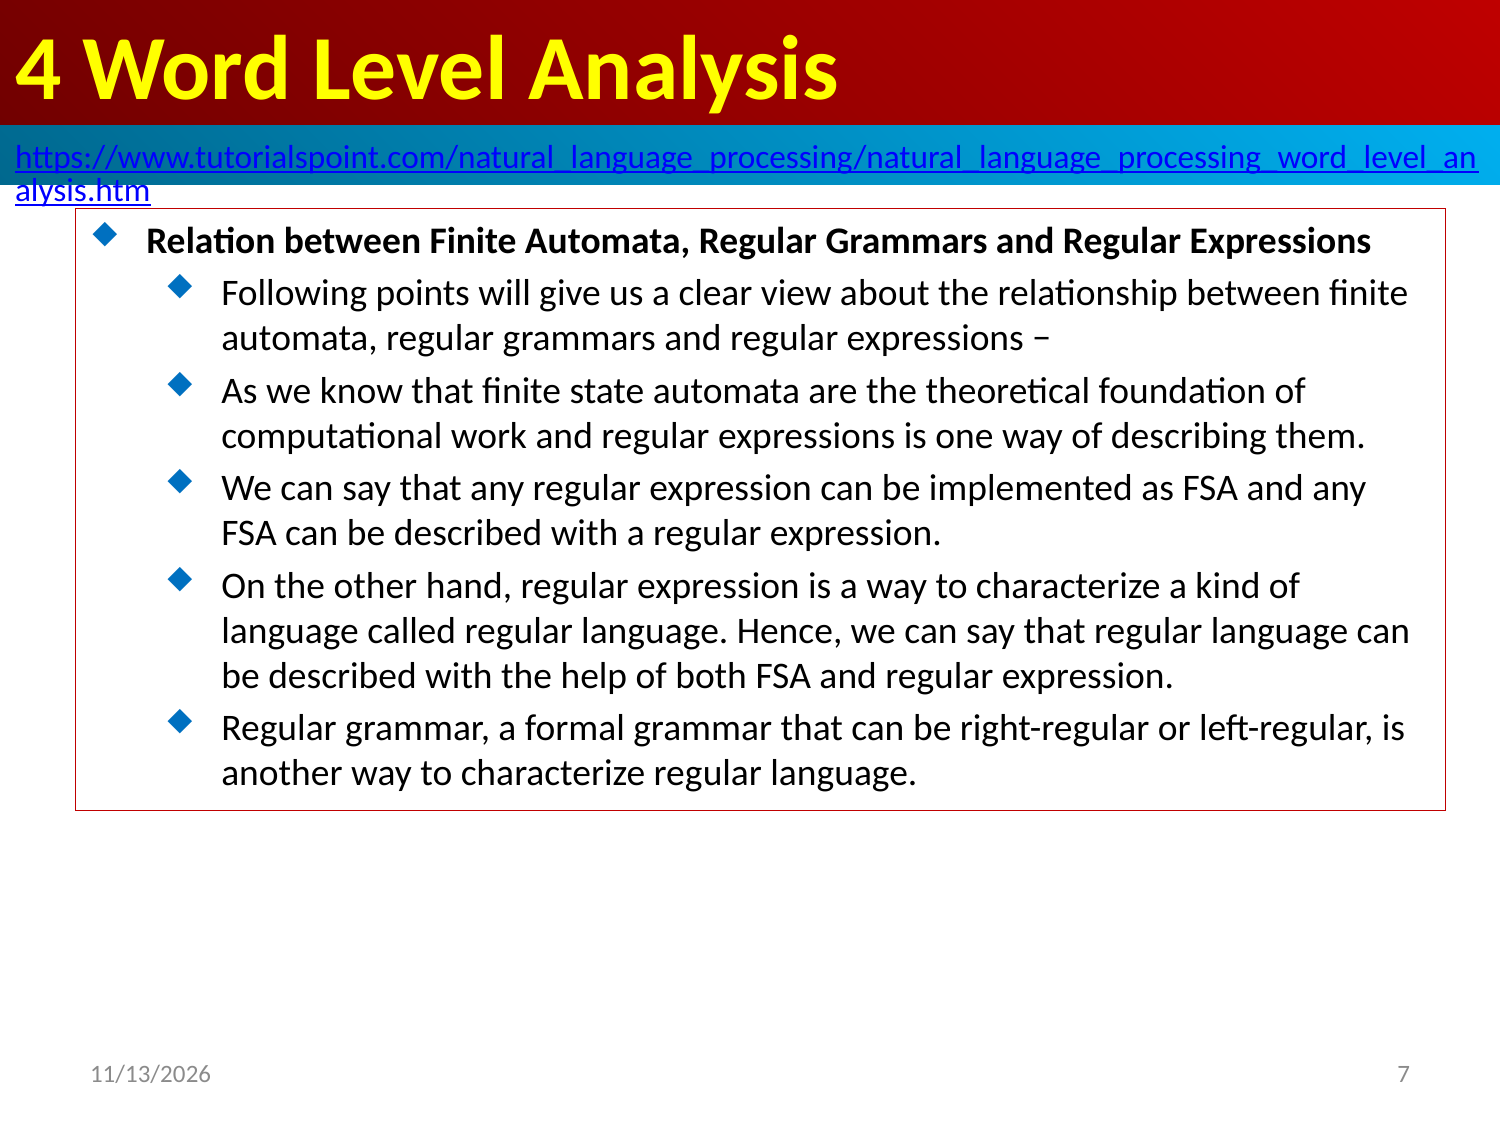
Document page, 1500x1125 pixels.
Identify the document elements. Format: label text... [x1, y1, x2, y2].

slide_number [75, 1042, 425, 1103]
title 4 Word Level Analysis [0, 0, 1500, 125]
subtitle Relation between Finite Automata, Regular Grammars and Regular Expressions Following points will give us a clear view about the relationship between finite automata, regular grammars and regular expressions − As we know that finite state automata are the theoretical foundation of computational work and regular expressions is one way of describing them. We can say that any regular expression can be implemented as FSA and any FSA can be described with a regular expression. On the other hand, regular expression is a way to characterize a kind of language called regular language. Hence, we can say that regular language can be described with the help of both FSA and regular expression. Regular grammar, a formal grammar that can be right-regular or left-regular, is another way to characterize regular language. [75, 208, 1446, 811]
text_box https://www.tutorialspoint.com/natural_language_processing/natural_language_processing_word_level_analysis.htm [0, 125, 1500, 185]
slide_number 7 [1074, 1042, 1425, 1103]
